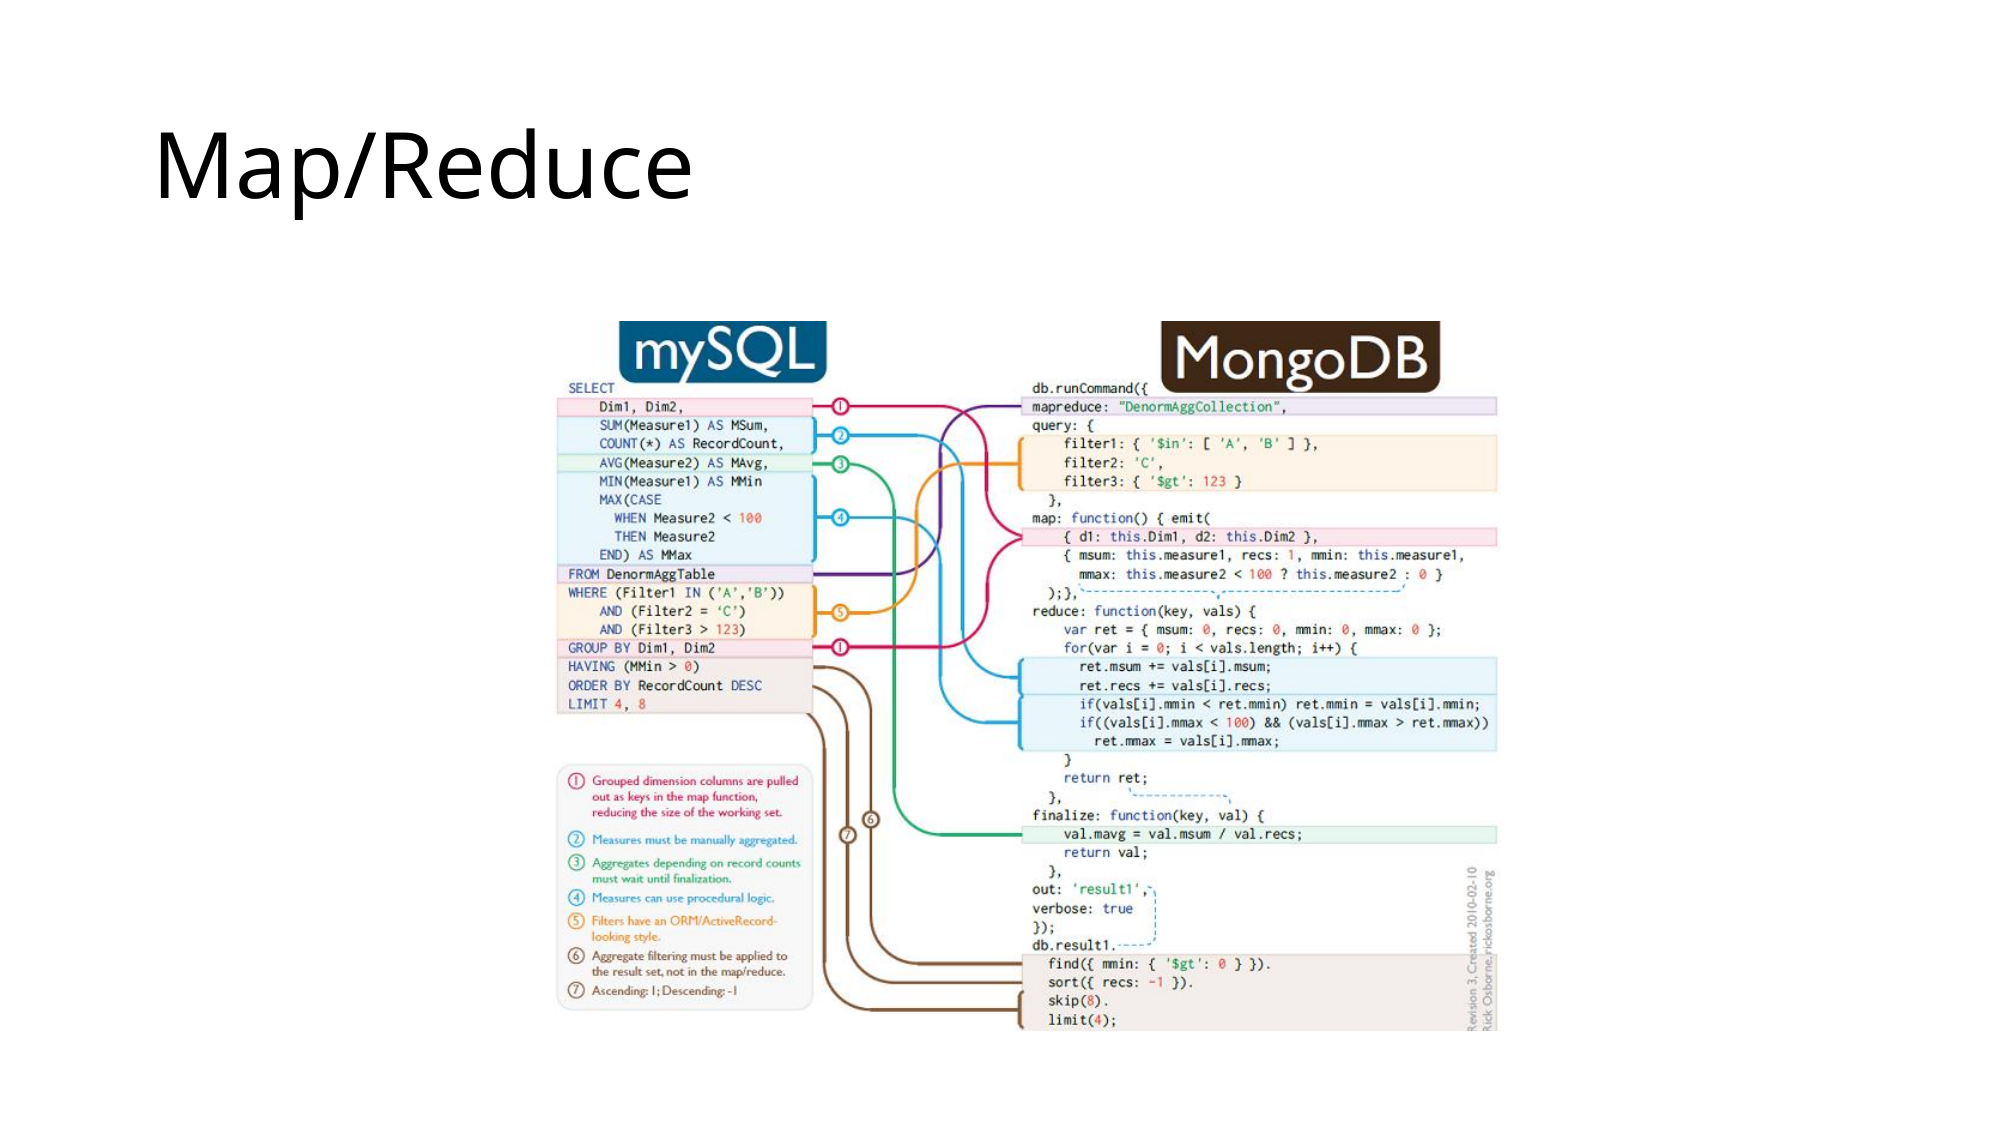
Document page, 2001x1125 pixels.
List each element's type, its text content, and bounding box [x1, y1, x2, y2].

title Map/Reduce [137, 59, 1863, 278]
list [544, 321, 1501, 1031]
